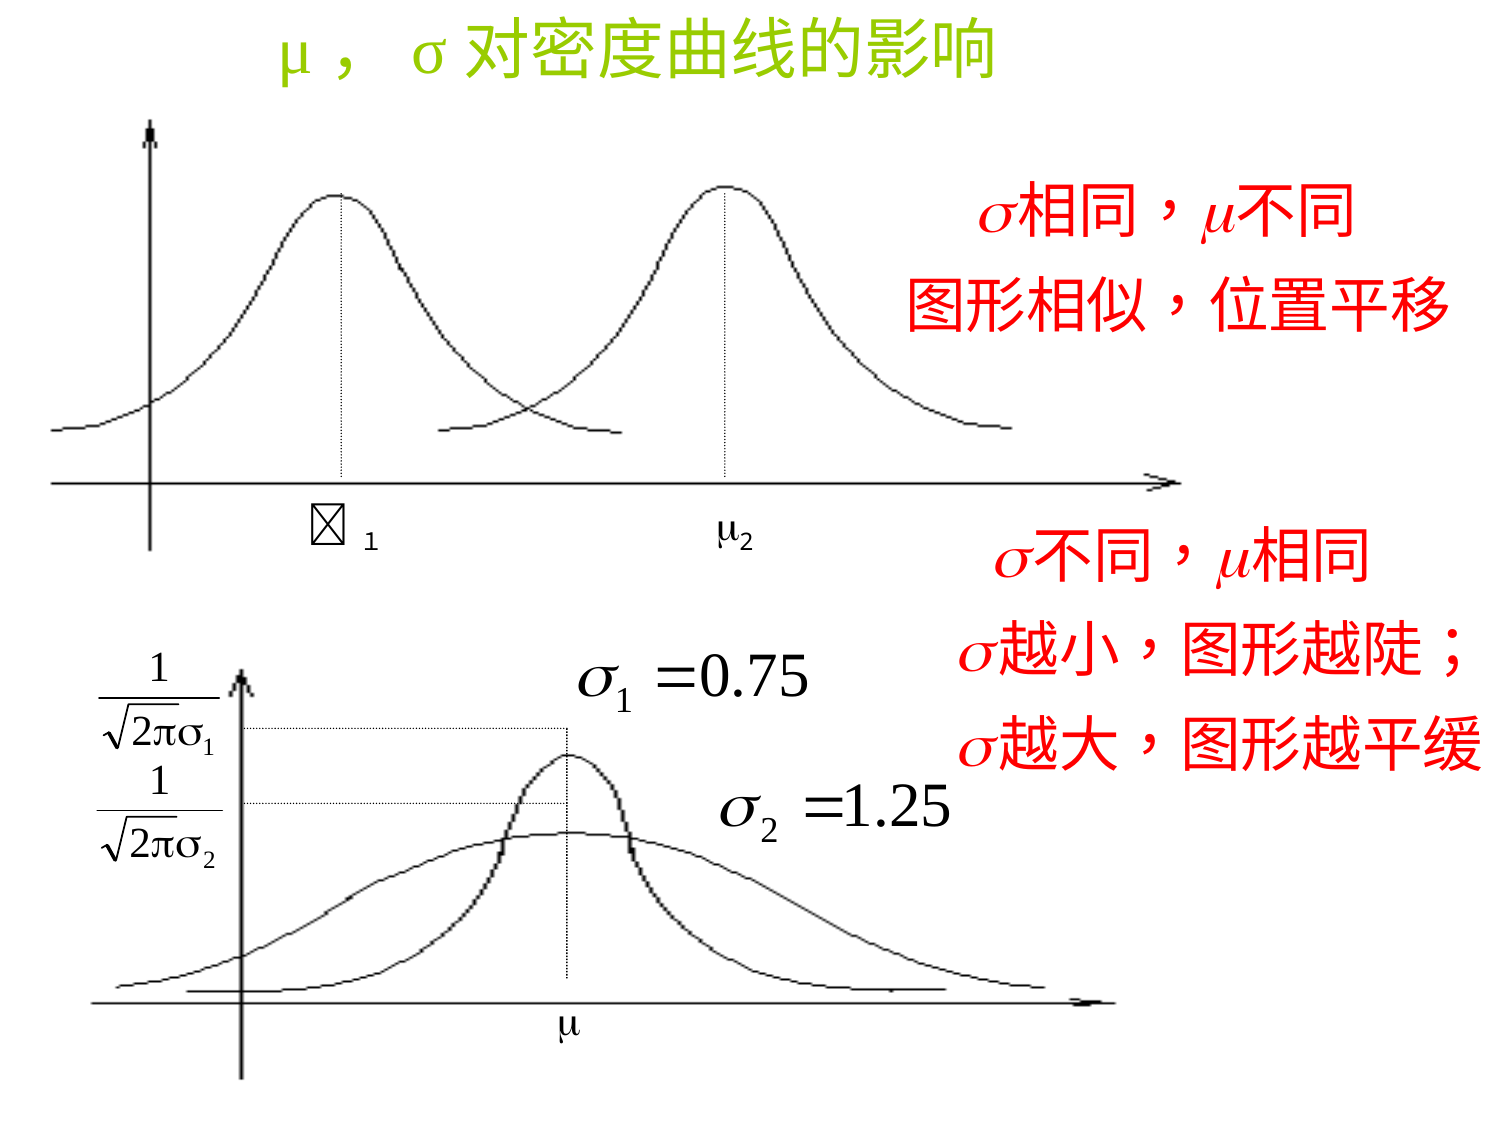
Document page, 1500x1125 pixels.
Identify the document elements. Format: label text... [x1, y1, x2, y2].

text_box μ，σ对密度曲线的影响 [159, 0, 1117, 95]
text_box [949, 515, 1495, 789]
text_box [29, 98, 1205, 587]
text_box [29, 628, 1205, 1095]
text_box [903, 172, 1460, 345]
